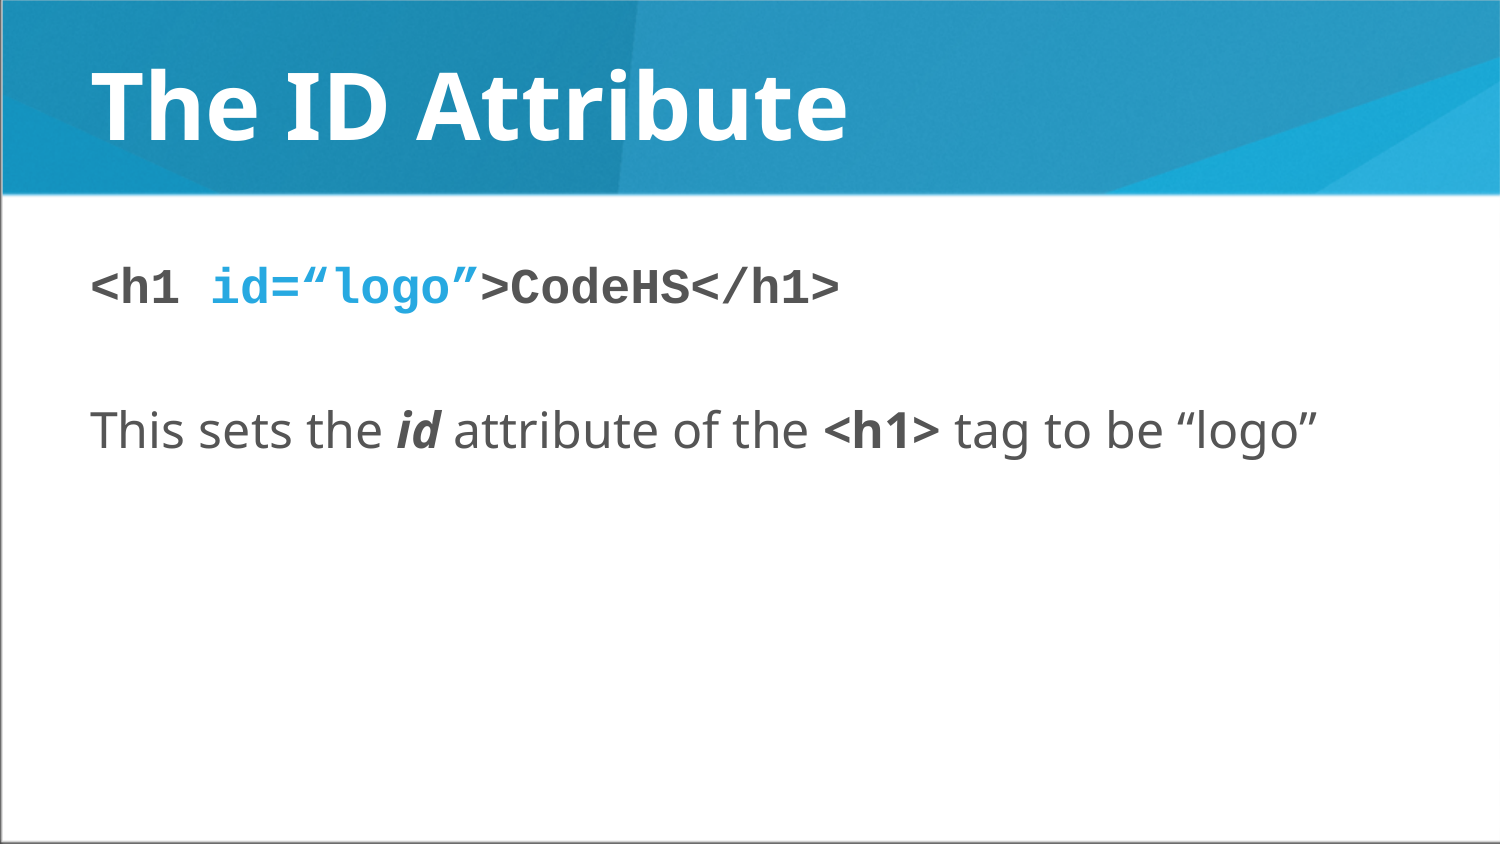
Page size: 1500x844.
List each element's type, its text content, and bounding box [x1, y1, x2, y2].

title The ID Attribute [75, 33, 1425, 175]
picture [0, 0, 1500, 844]
list <h1 id=“logo”>CodeHS</h1> This sets the id attribute of the <h1> tag to be “logo” [75, 238, 1432, 800]
